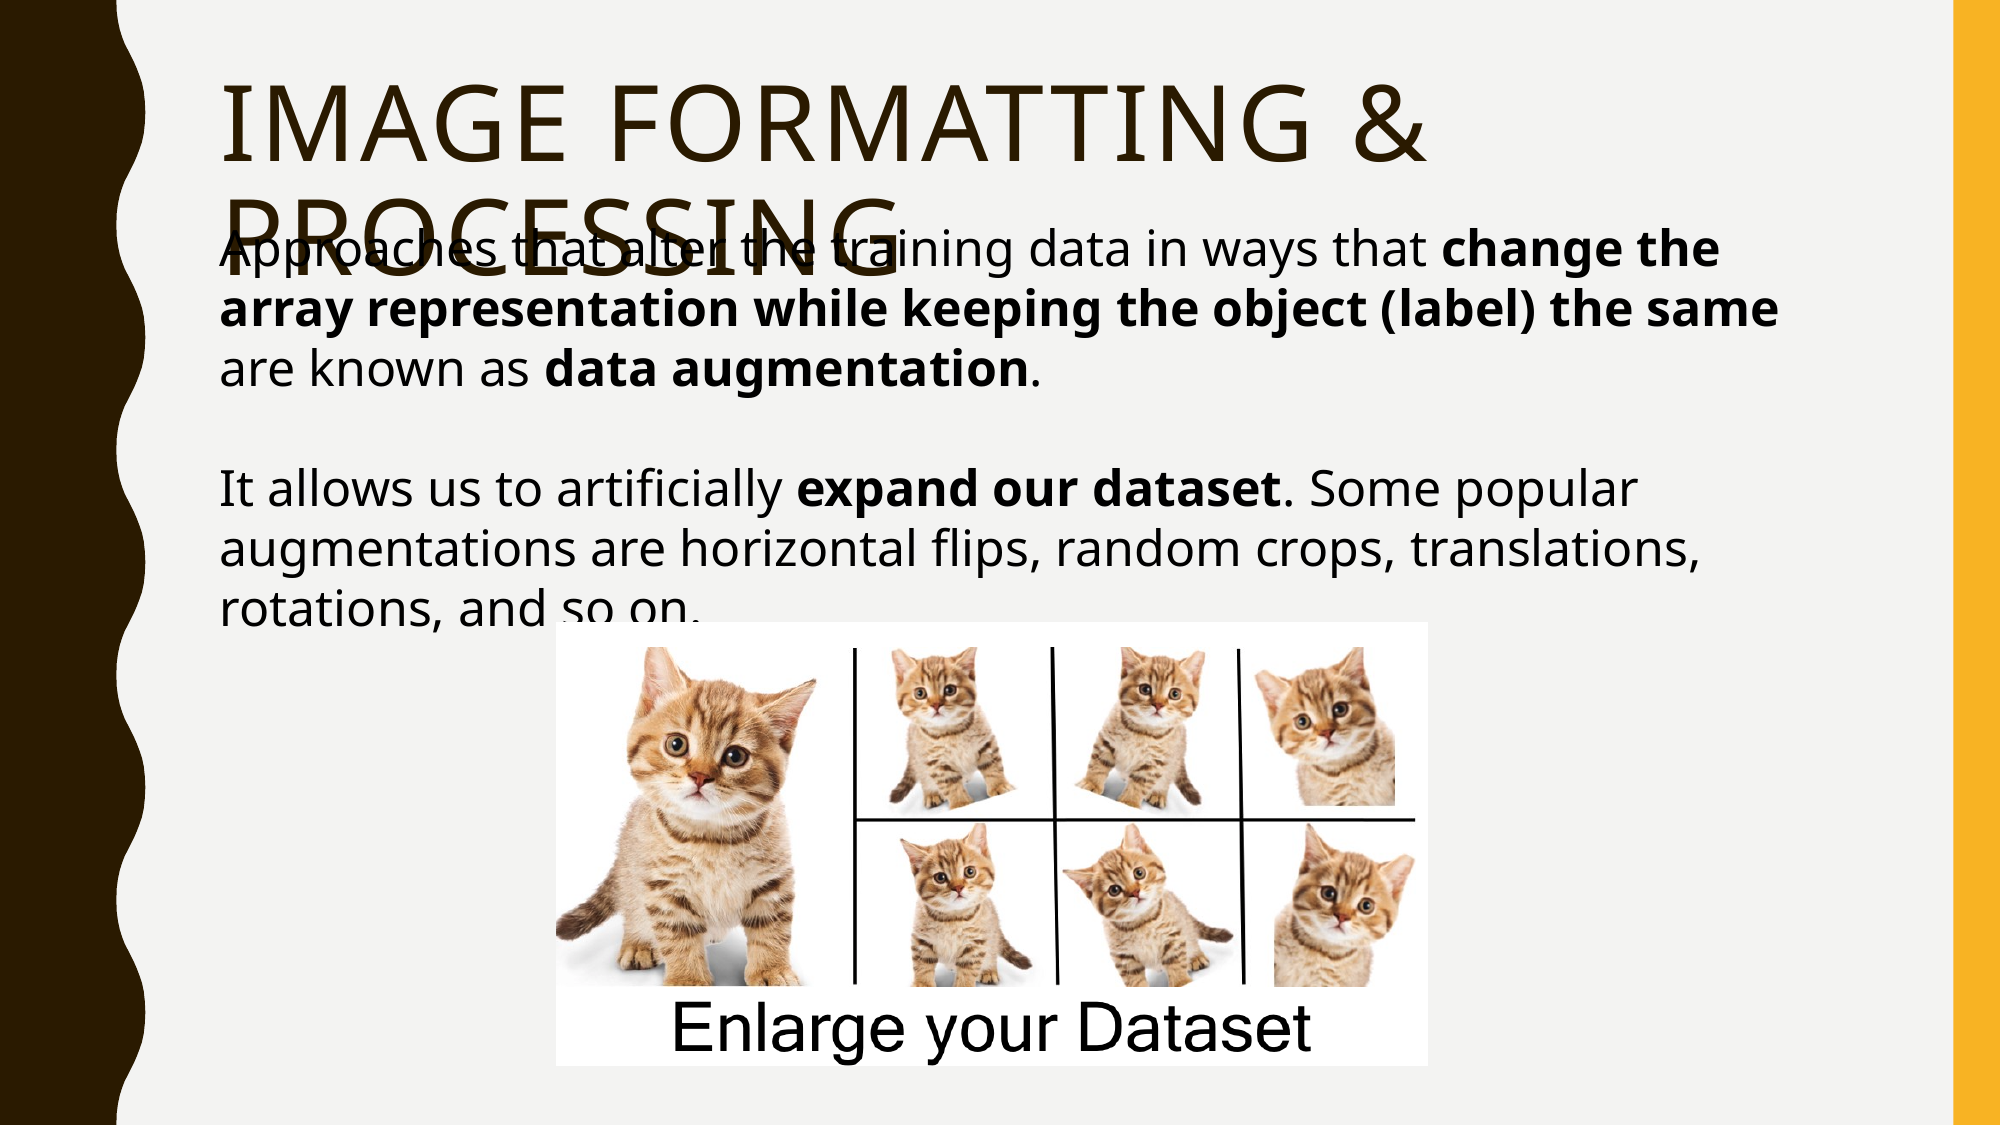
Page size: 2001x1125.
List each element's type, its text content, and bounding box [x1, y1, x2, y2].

title Image formatting & processing [205, 62, 1875, 208]
text_box Approaches that alter the training data in ways that change the array representation while keeping the object (label) the same are known as data augmentation. It allows us to artificially expand our dataset. Some popular augmentations are horizontal flips, random crops, translations, rotations, and so on. [205, 208, 1875, 644]
picture [555, 622, 1428, 1066]
